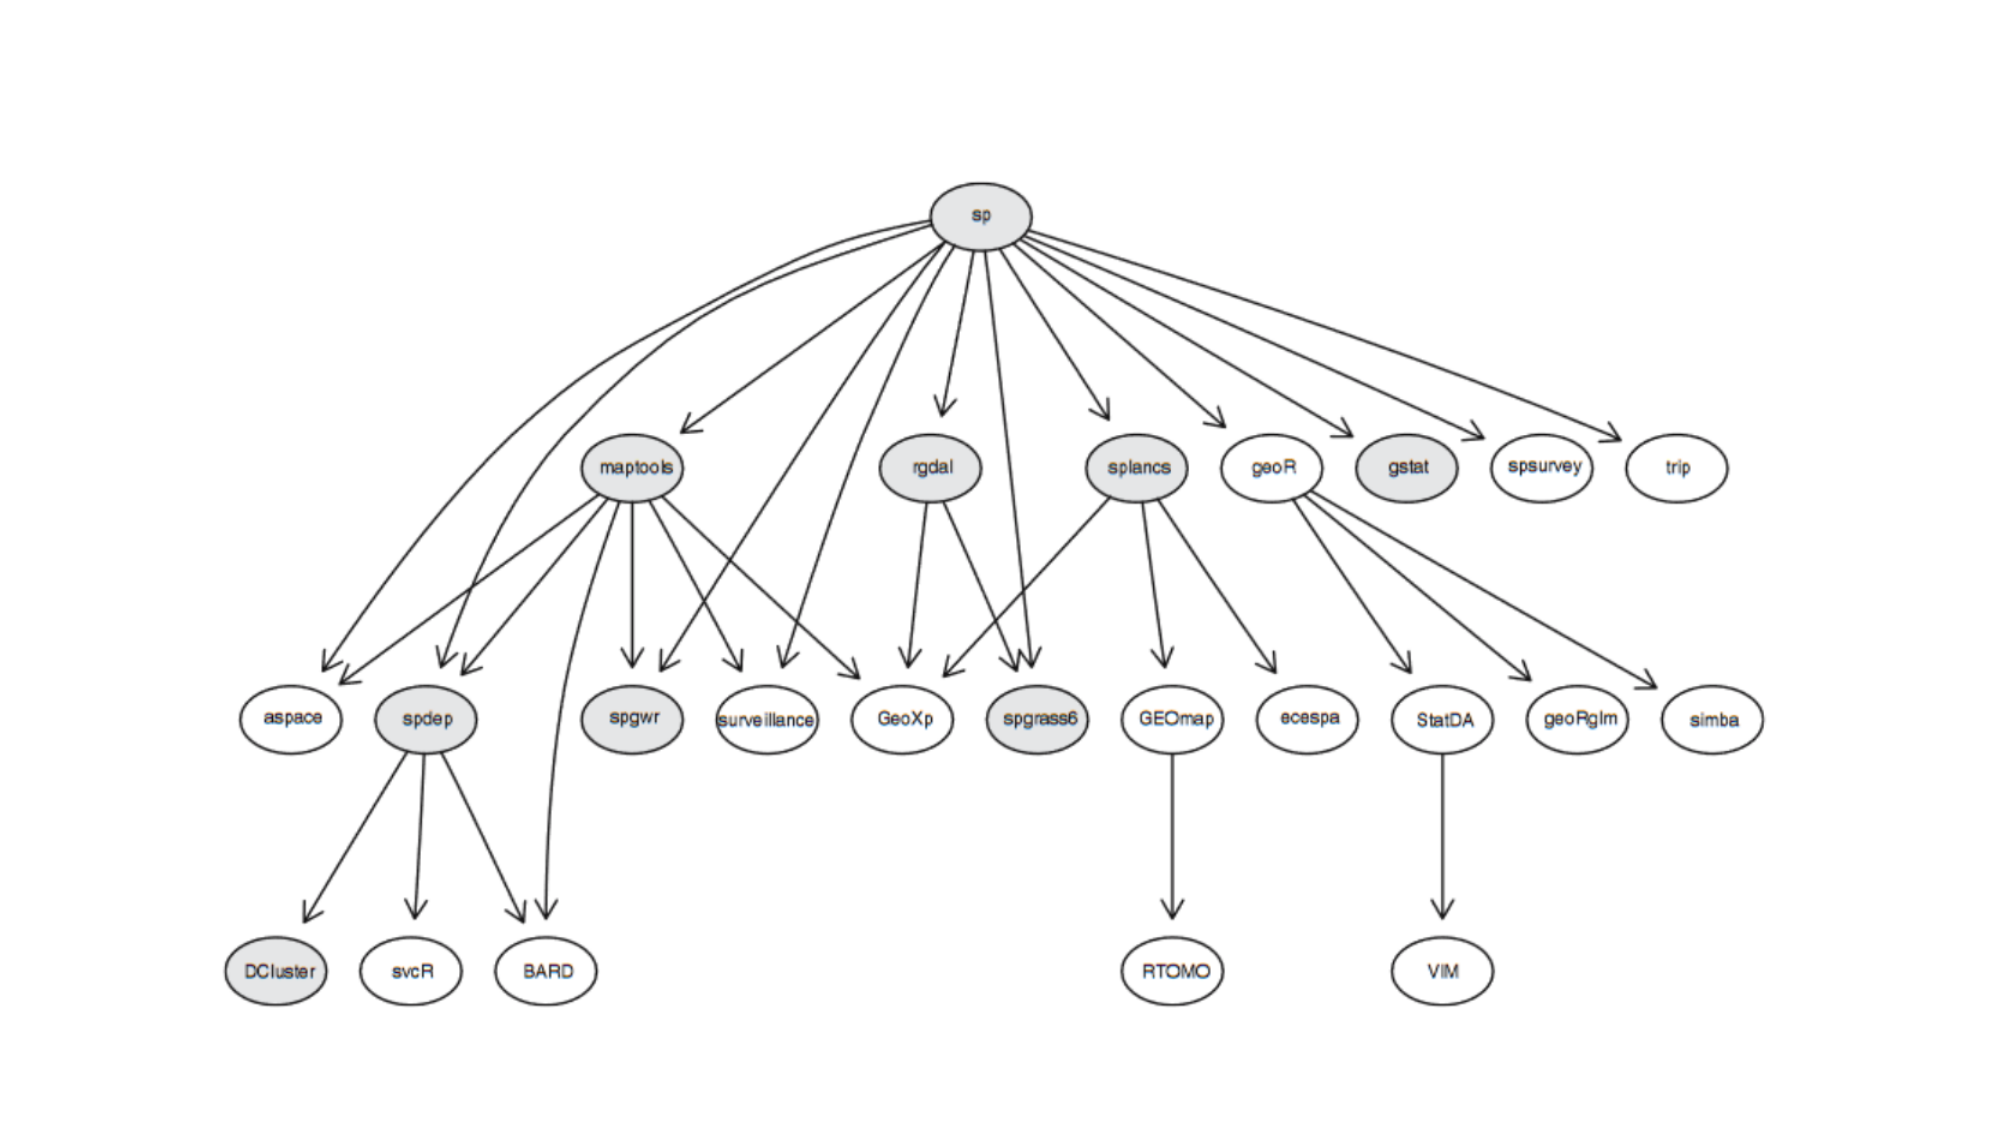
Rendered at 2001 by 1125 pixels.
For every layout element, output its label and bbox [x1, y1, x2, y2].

list [543, 0, 1457, 1125]
picture [1457, 107, 1787, 1019]
picture [214, 107, 543, 1019]
